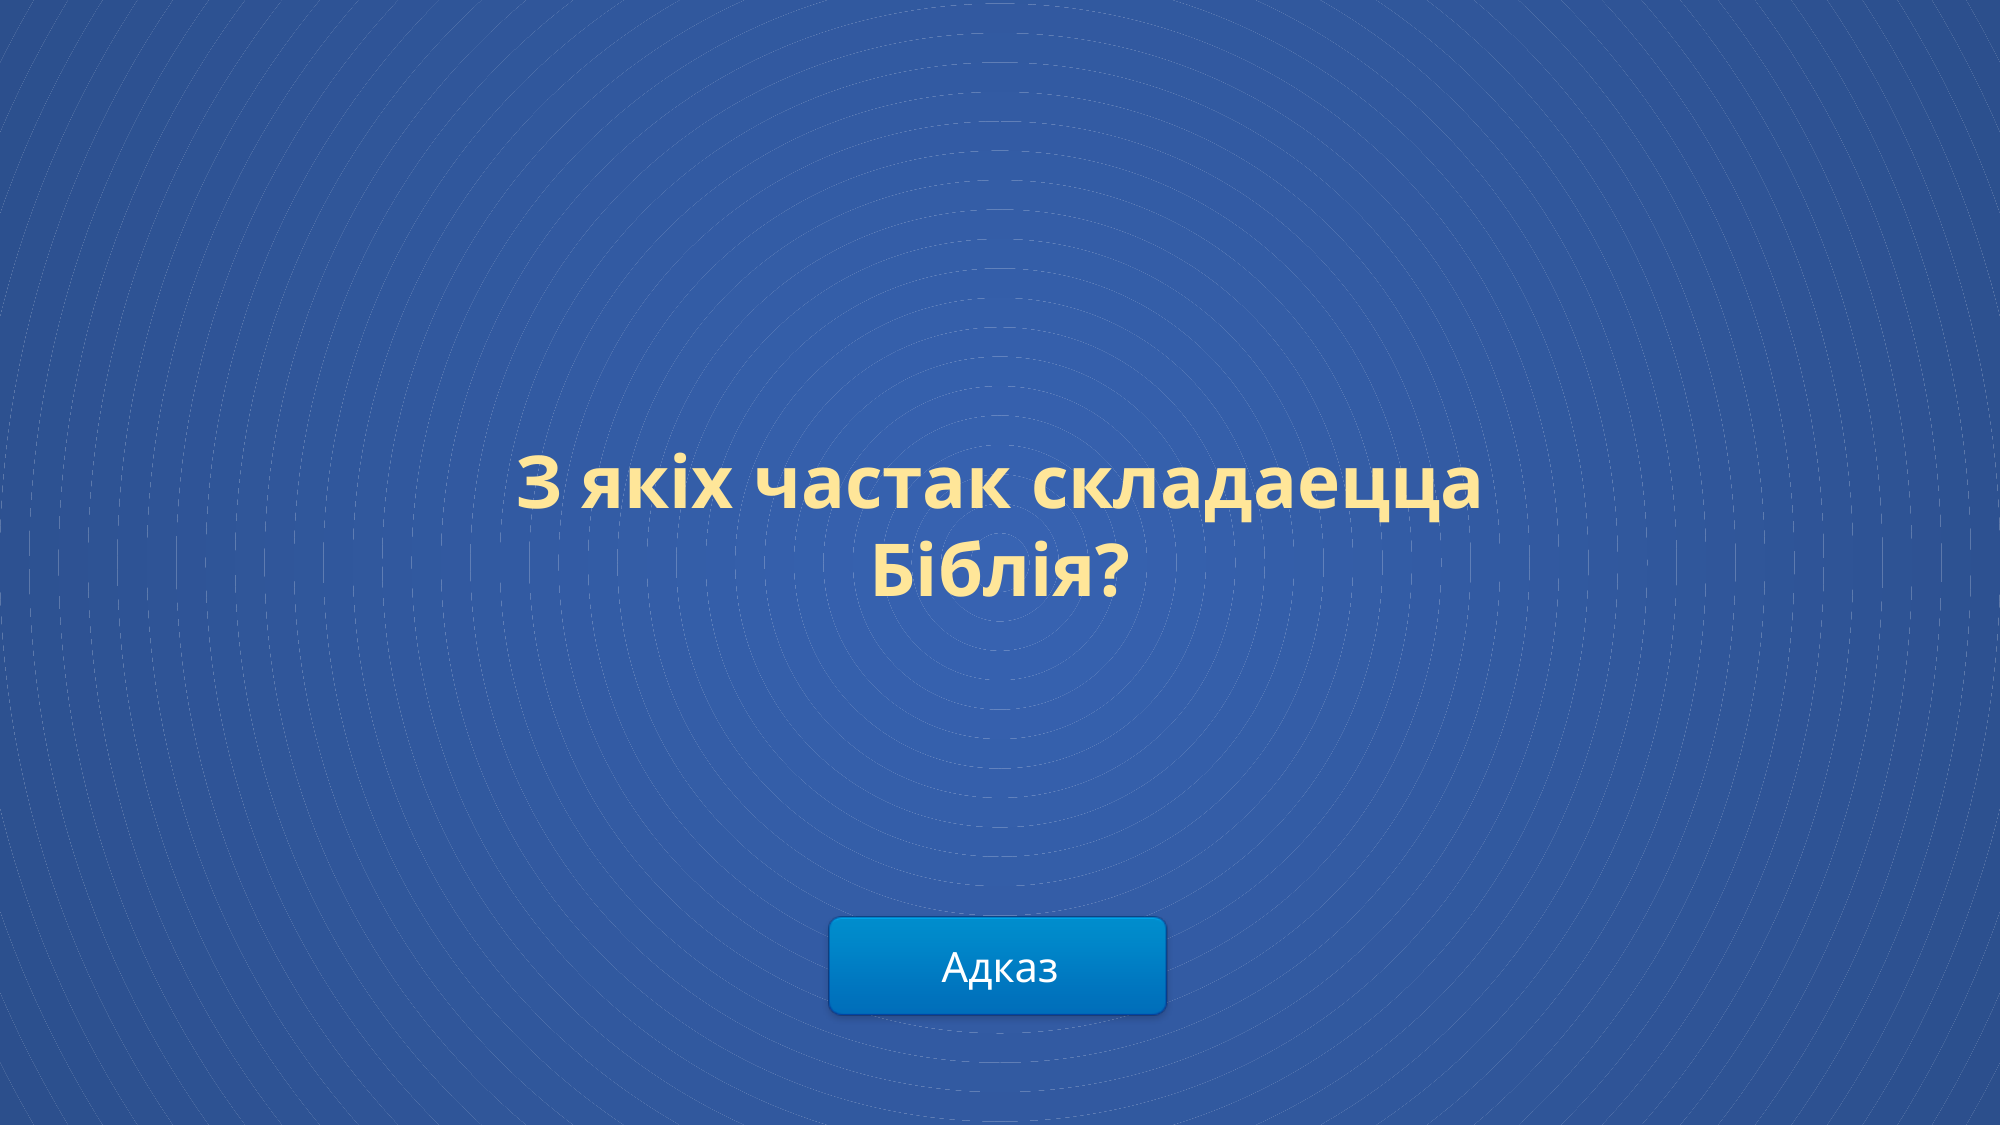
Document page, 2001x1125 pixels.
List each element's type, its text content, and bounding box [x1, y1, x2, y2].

picture [793, 902, 1180, 1035]
text_box З якіх частак складаецца Біблія? [403, 428, 1598, 619]
